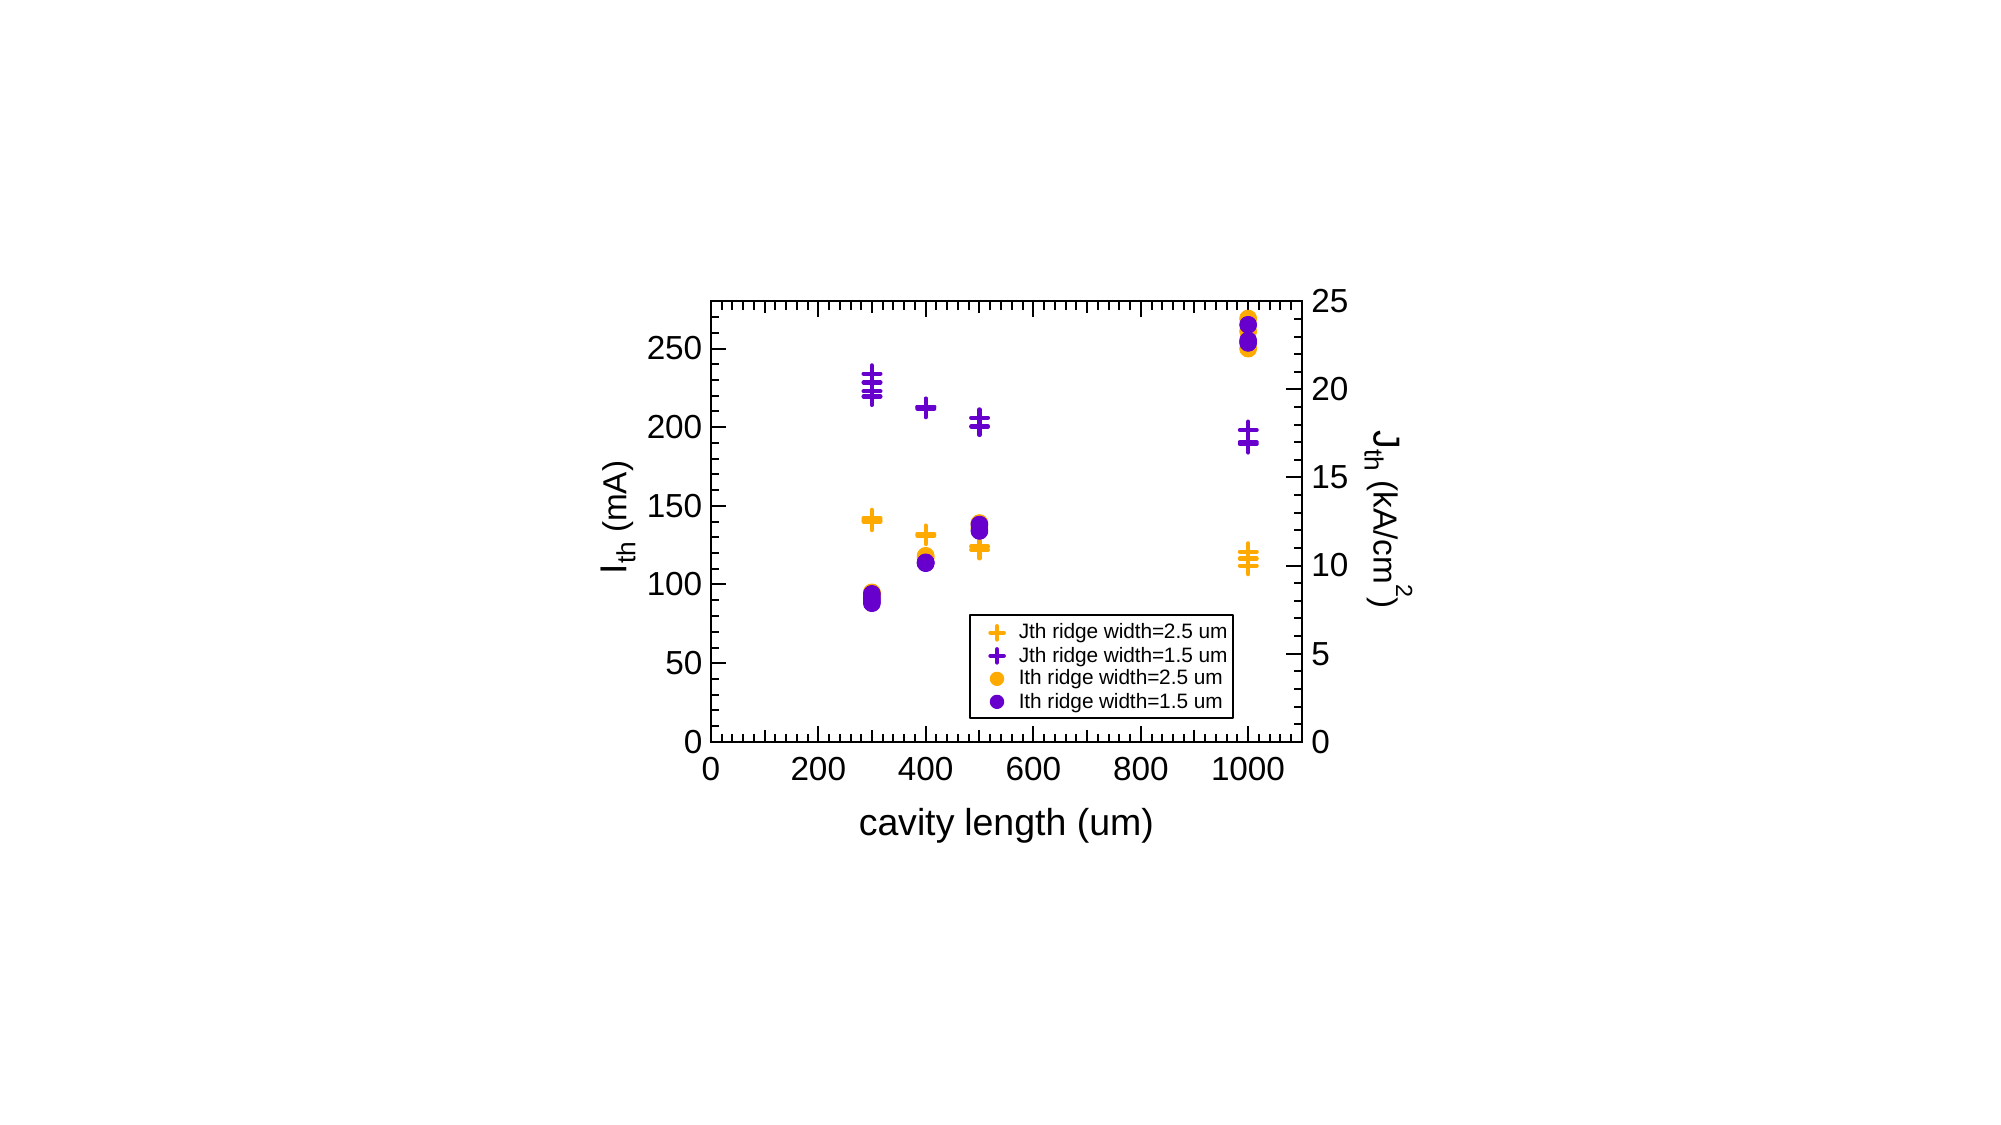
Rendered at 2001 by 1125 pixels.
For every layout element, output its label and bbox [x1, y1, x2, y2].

picture [548, 263, 1452, 861]
